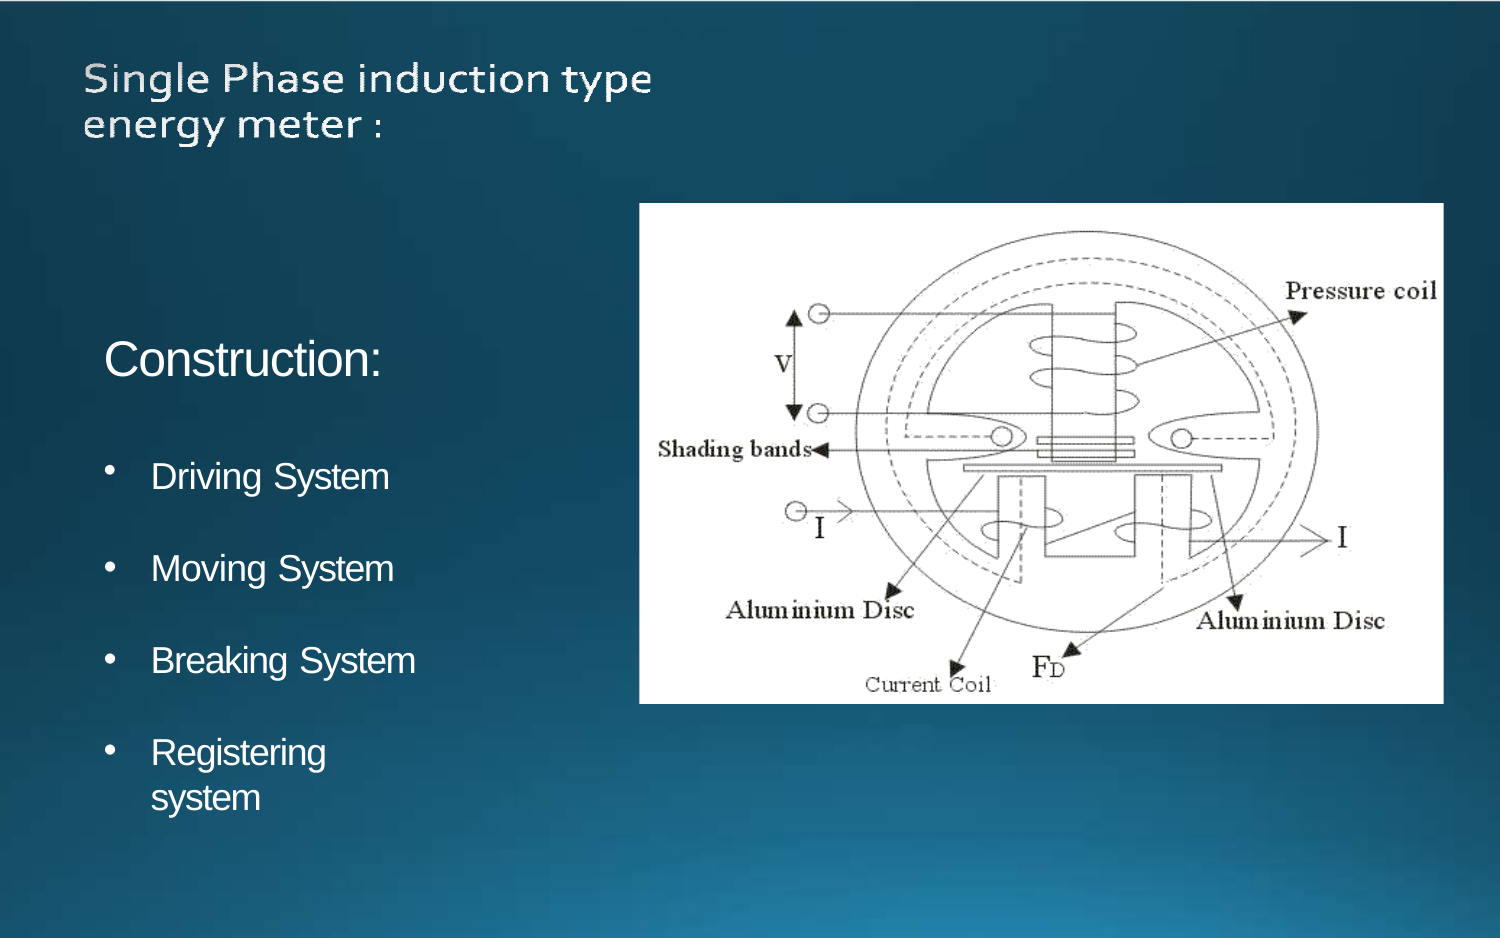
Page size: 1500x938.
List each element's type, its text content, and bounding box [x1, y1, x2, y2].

title Construction: [101, 324, 386, 449]
text_box Driving System Moving System Breaking System Registering system [101, 449, 448, 818]
picture [0, 0, 1500, 938]
